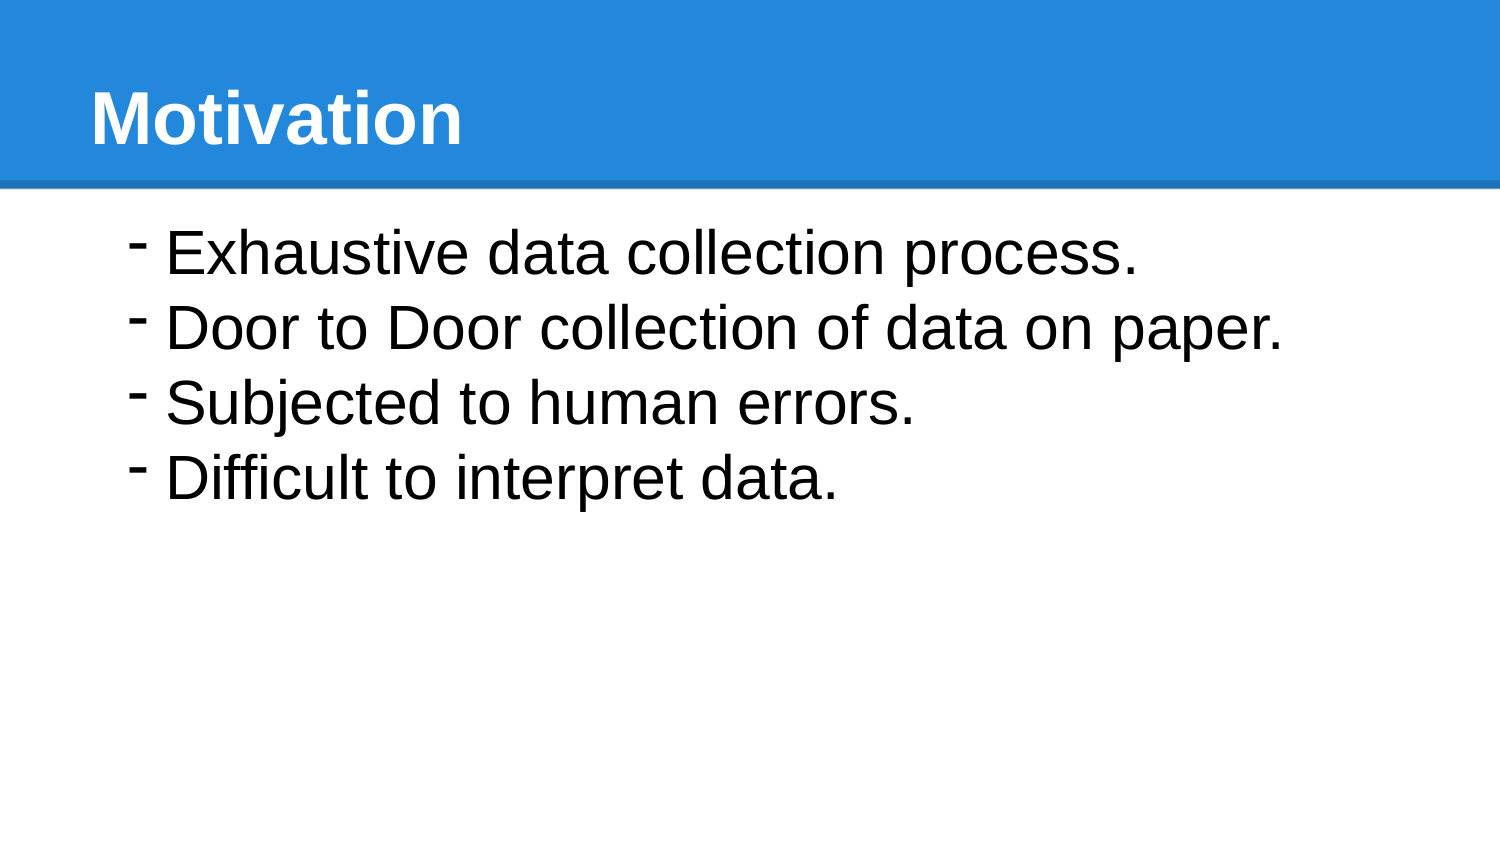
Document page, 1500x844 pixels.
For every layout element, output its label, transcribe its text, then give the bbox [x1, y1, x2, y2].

list Exhaustive data collection process. Door to Door collection of data on paper. Subjected to human errors. Difficult to interpret data. [75, 196, 1425, 808]
title Motivation [75, 33, 1425, 175]
